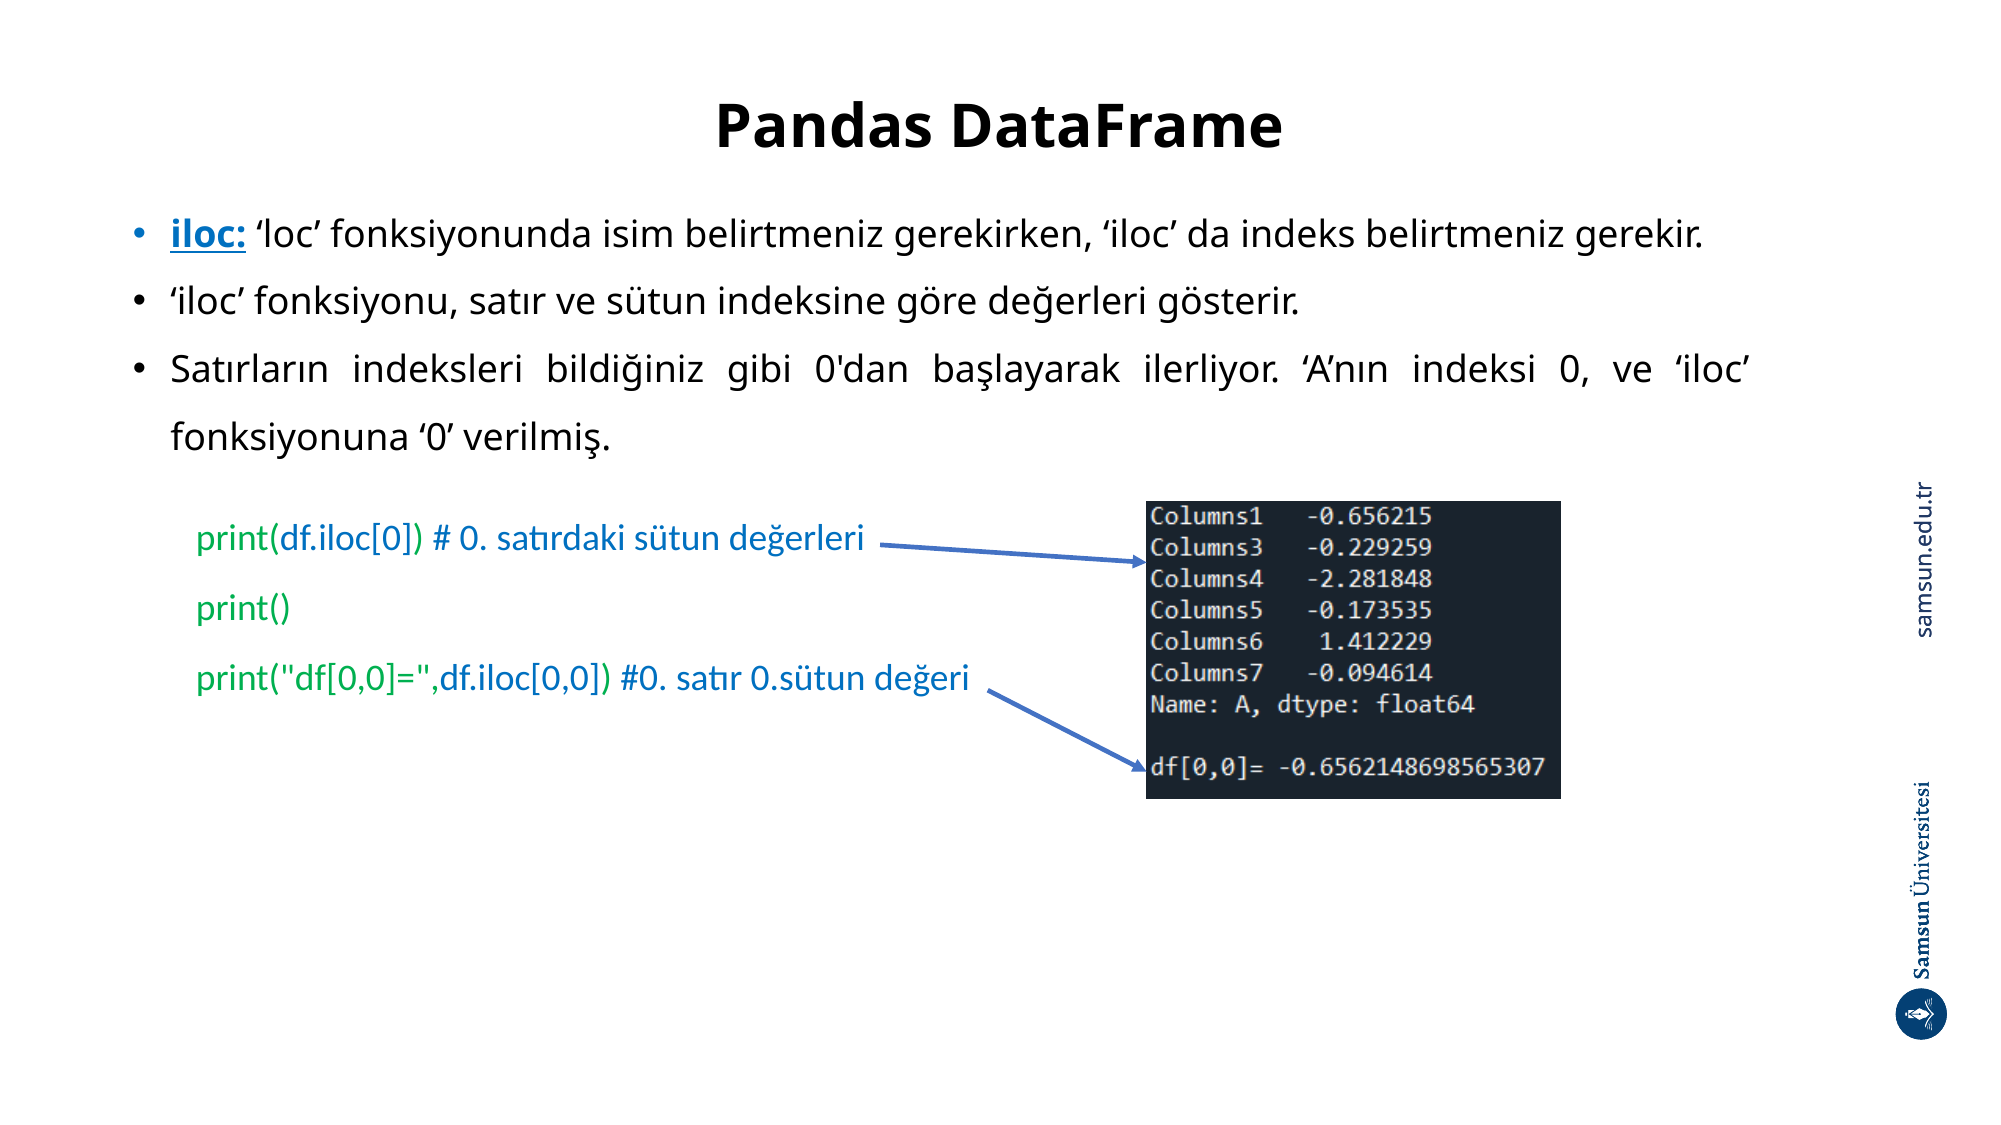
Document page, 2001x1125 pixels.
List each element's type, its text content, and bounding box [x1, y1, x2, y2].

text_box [987, 690, 1147, 772]
picture [1146, 501, 1561, 799]
title Pandas DataFrame [105, 52, 1895, 204]
text_box print(df.iloc[0]) # 0. satırdaki sütun değerleri print() print("df[0,0]=",df.iloc[0,0]) #0. satır 0.sütun değeri [181, 505, 1017, 706]
list iloc: ‘loc’ fonksiyonunda isim belirtmeniz gerekirken, ‘iloc’ da indeks belirtmeniz gerekir. ‘iloc’ fonksiyonu, satır ve sütun indeksine göre değerleri gösterir. Satırların indeksleri bildiğiniz gibi 0'dan başlayarak ilerliyor. ‘A’nın indeksi 0, ve ‘iloc’ fonksiyonuna ‘0’ verilmiş. [117, 179, 1767, 327]
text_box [880, 544, 1147, 563]
